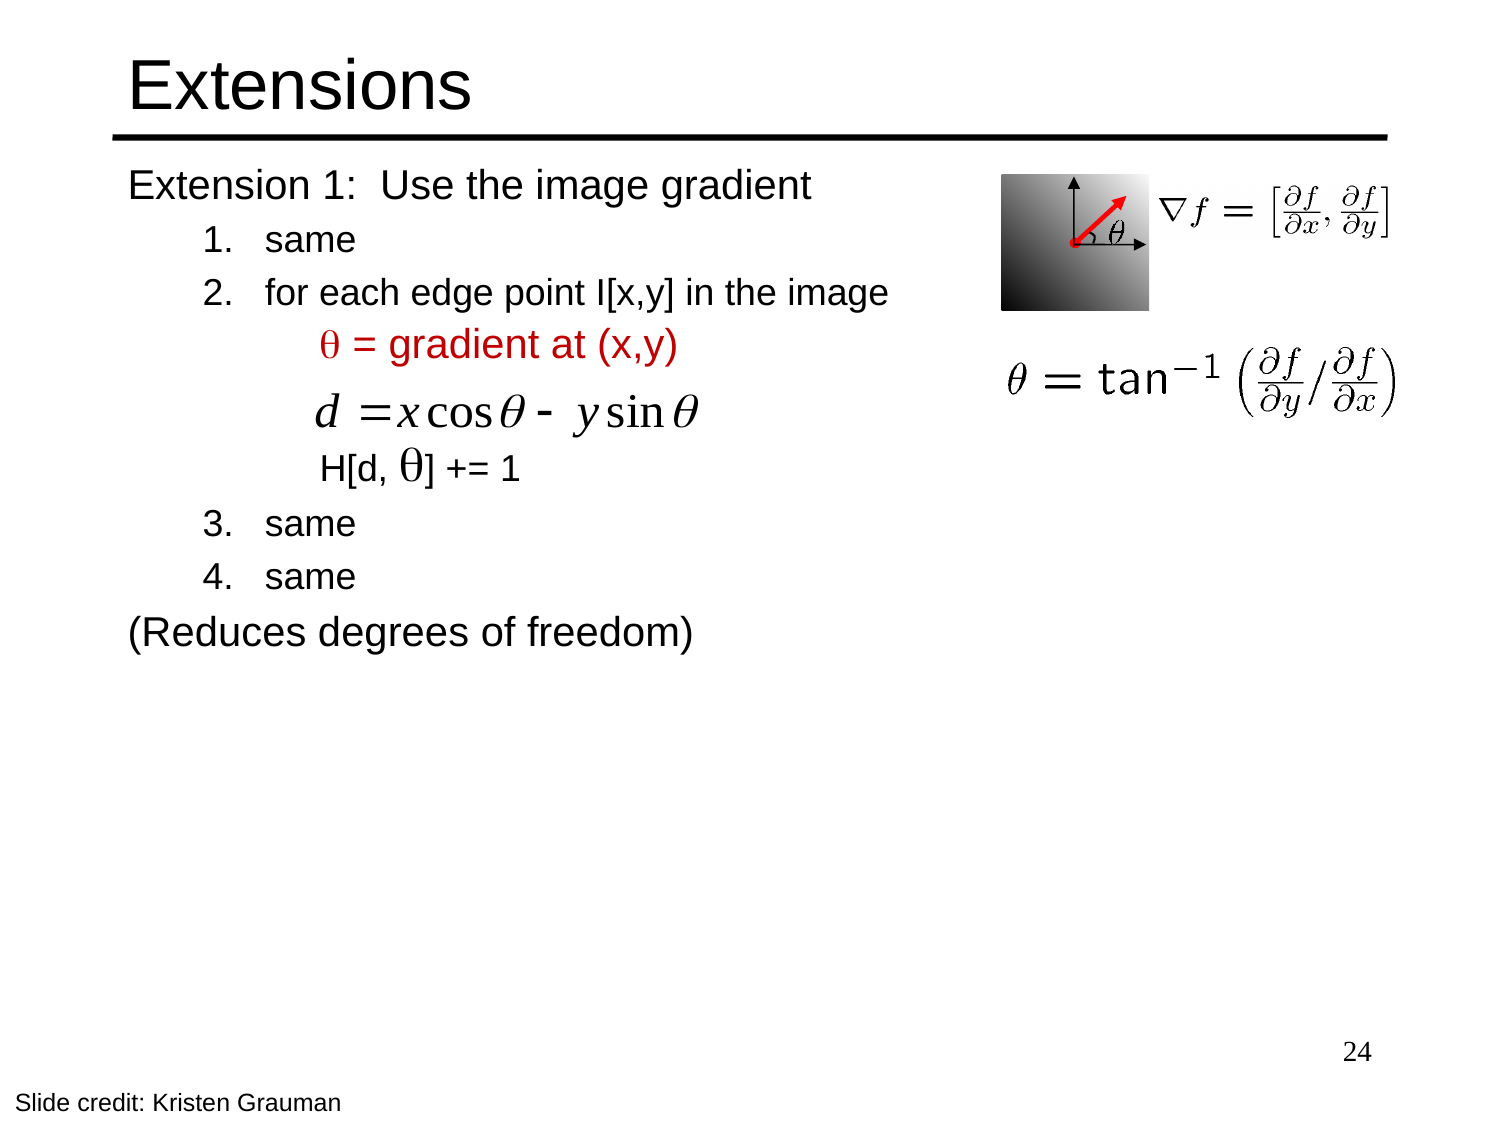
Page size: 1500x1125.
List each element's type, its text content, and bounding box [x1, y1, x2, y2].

title Extensions [112, 12, 1388, 149]
text_box Slide credit: Kristen Grauman [0, 1079, 975, 1125]
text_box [1001, 174, 1388, 312]
picture [1007, 346, 1396, 420]
list Extension 1: Use the image gradient same for each edge point I[x,y] in the image  = gradient at (x,y) H[d, ] += 1 same same (Reduces degrees of freedom) Extension 2 give more votes for stronger edges Extension 3 change the sampling of (d, ) to give more/less resolution Extension 4 The same procedure can be used with circles, squares, or any other shape [112, 149, 1388, 1051]
slide_number 24 [1074, 1024, 1388, 1101]
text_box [306, 382, 709, 448]
